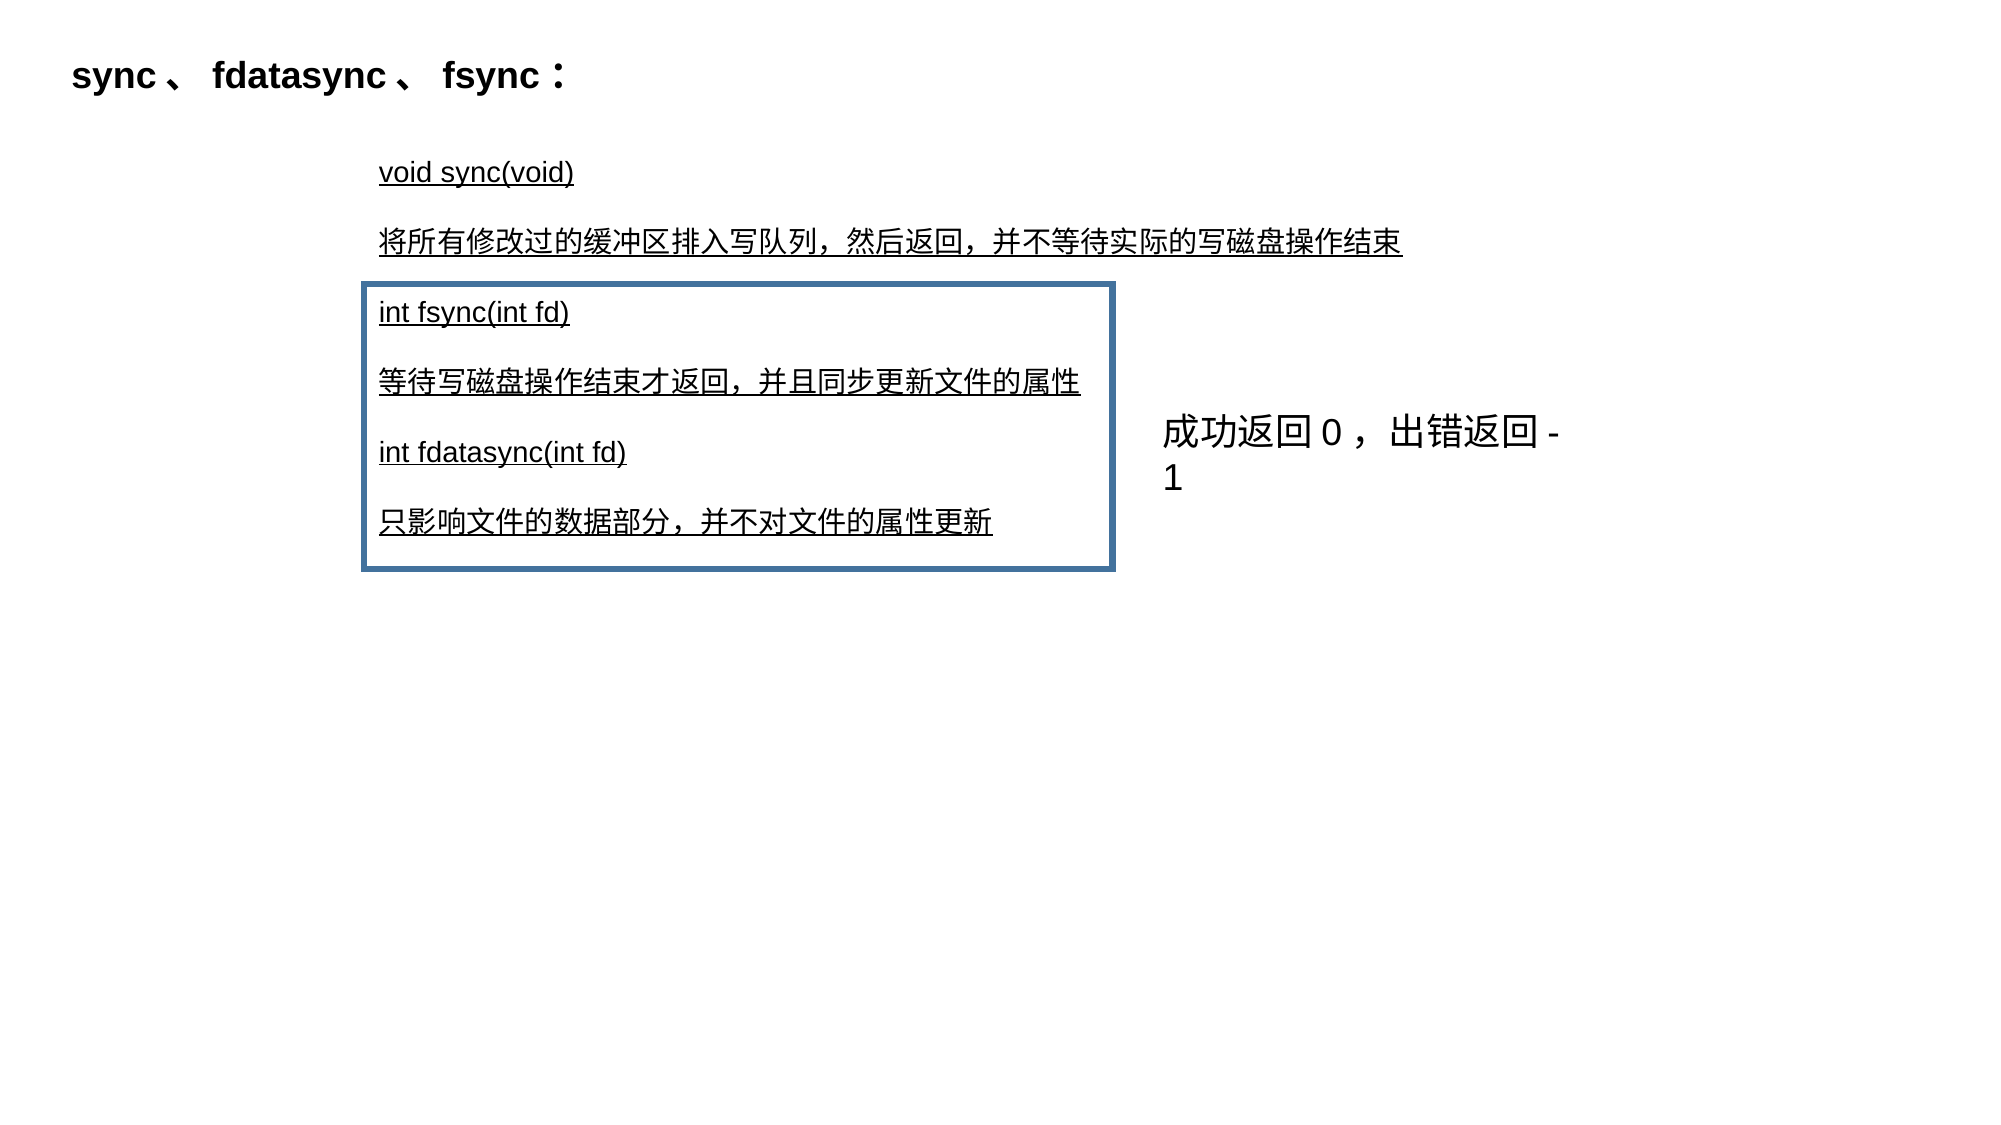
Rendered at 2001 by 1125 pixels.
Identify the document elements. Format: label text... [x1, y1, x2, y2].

text_box void sync(void) 将所有修改过的缓冲区排入写队列，然后返回，并不等待实际的写磁盘操作结束 int fsync(int fd) 等待写磁盘操作结束才返回，并且同步更新文件的属性 int fdatasync(int fd) 只影响文件的数据部分，并不对文件的属性更新 [363, 145, 1547, 546]
text_box sync、fdatasync、fsync： [56, 43, 727, 104]
text_box [363, 283, 1113, 570]
text_box 成功返回0，出错返回-1 [1147, 400, 1588, 505]
